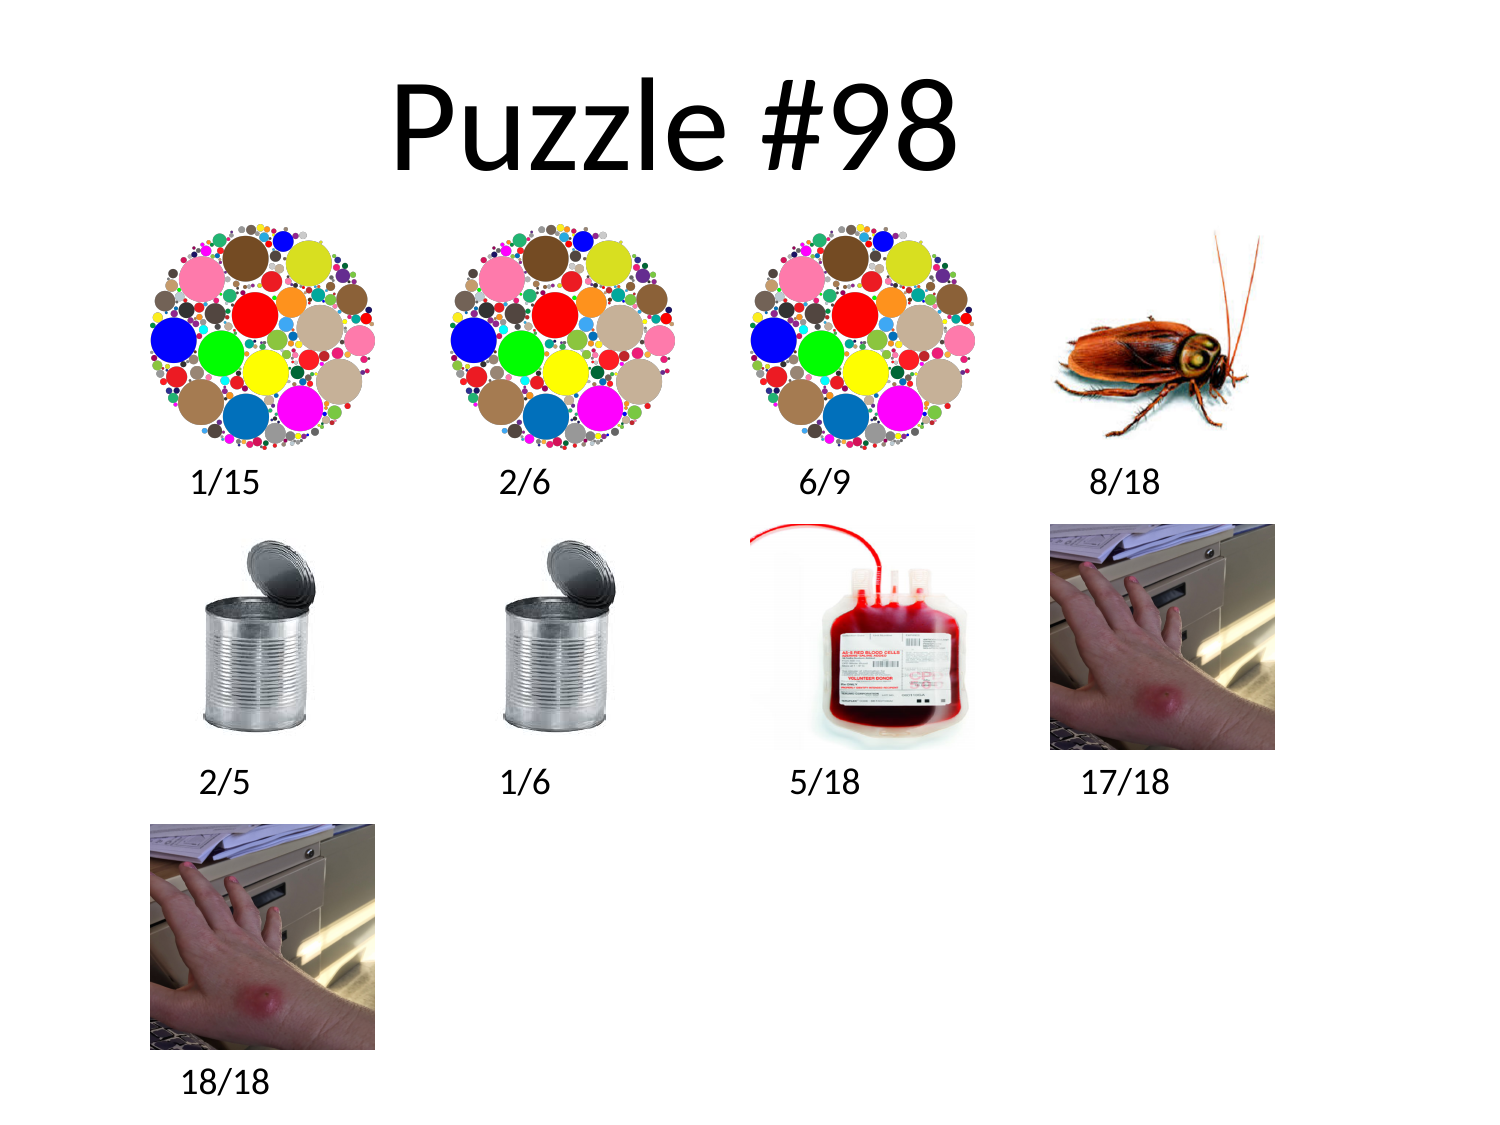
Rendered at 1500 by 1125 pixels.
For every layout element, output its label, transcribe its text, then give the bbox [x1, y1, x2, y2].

picture [149, 224, 376, 451]
picture [749, 224, 976, 451]
text_box 17/18 [1064, 759, 1186, 810]
text_box 8/18 [1074, 459, 1176, 510]
text_box 1/15 [174, 459, 276, 510]
text_box 1/6 [483, 759, 567, 810]
picture [149, 824, 376, 1051]
picture [449, 524, 676, 751]
picture [149, 524, 376, 751]
text_box 6/9 [783, 459, 867, 510]
picture [1049, 524, 1276, 751]
text_box 2/5 [183, 759, 267, 810]
text_box Puzzle #98 [373, 29, 976, 205]
text_box 2/6 [483, 459, 567, 510]
text_box 5/18 [774, 759, 876, 810]
picture [1049, 224, 1276, 451]
text_box 18/18 [164, 1059, 286, 1110]
picture [749, 524, 976, 751]
picture [449, 224, 676, 451]
